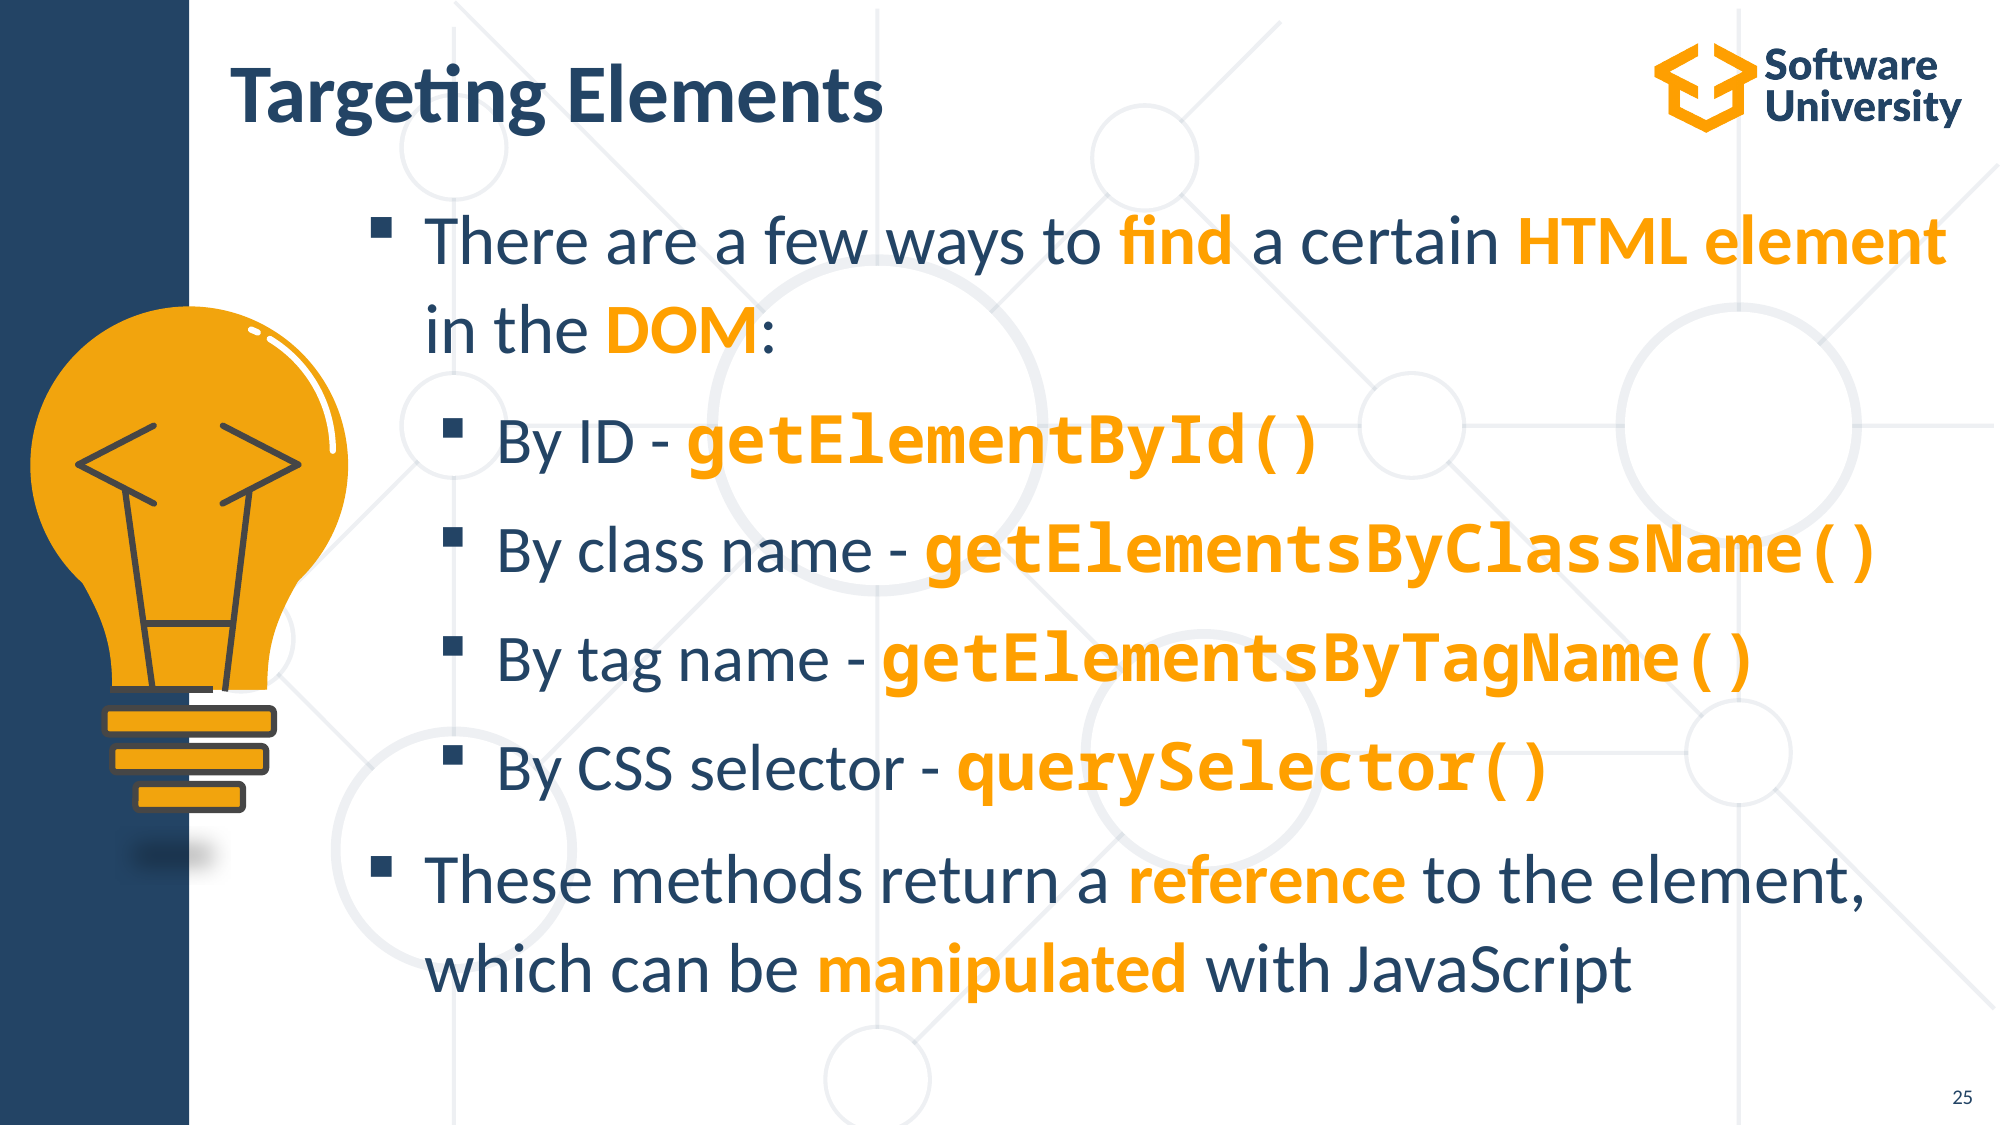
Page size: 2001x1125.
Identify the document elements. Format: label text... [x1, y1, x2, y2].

slide_number 25 [1927, 1067, 1989, 1117]
picture [1641, 31, 1973, 145]
title Targeting Elements [212, 16, 1628, 162]
list There are a few ways to find a certain HTML element in the DOM: By ID - getElementById() By class name - getElementsByClassName() By tag name - getElementsByTagName() By CSS selector - querySelector() These methods return a reference to the element, which can be manipulated with JavaScript [347, 183, 1968, 1094]
